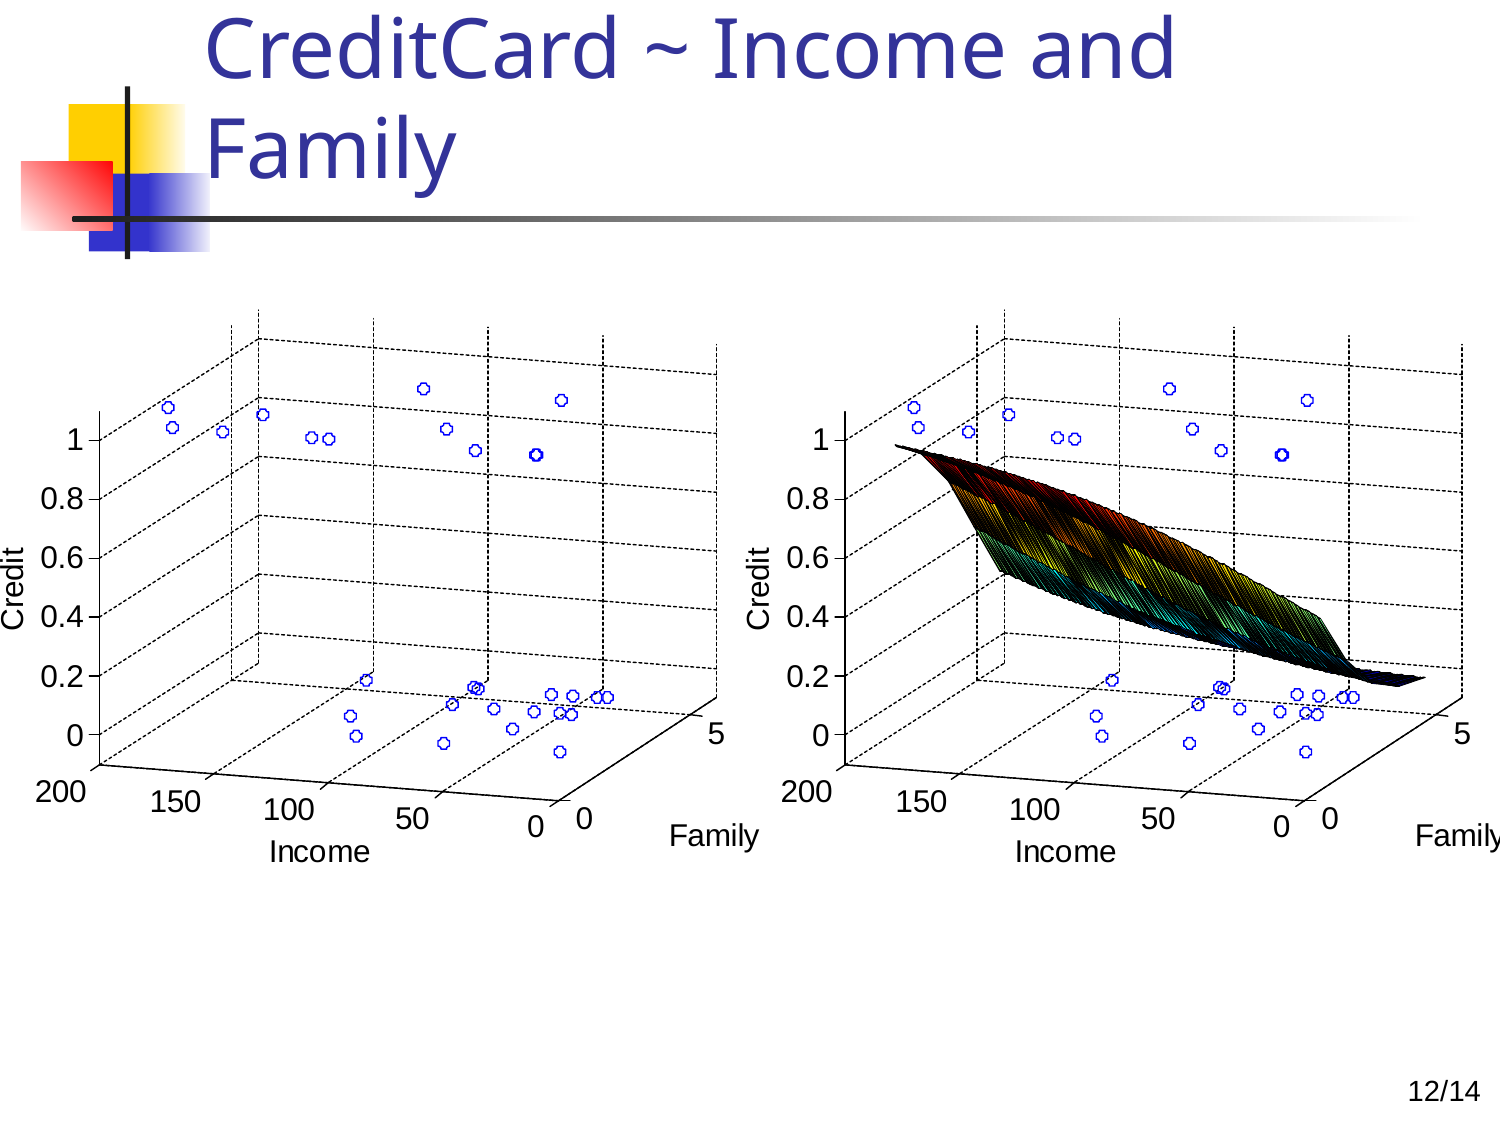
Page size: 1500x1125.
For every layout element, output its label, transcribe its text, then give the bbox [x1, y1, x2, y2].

picture [0, 263, 1500, 868]
slide_number 11/14 [1183, 1039, 1497, 1116]
title CreditCard ~ Income and Family [188, 35, 1468, 203]
